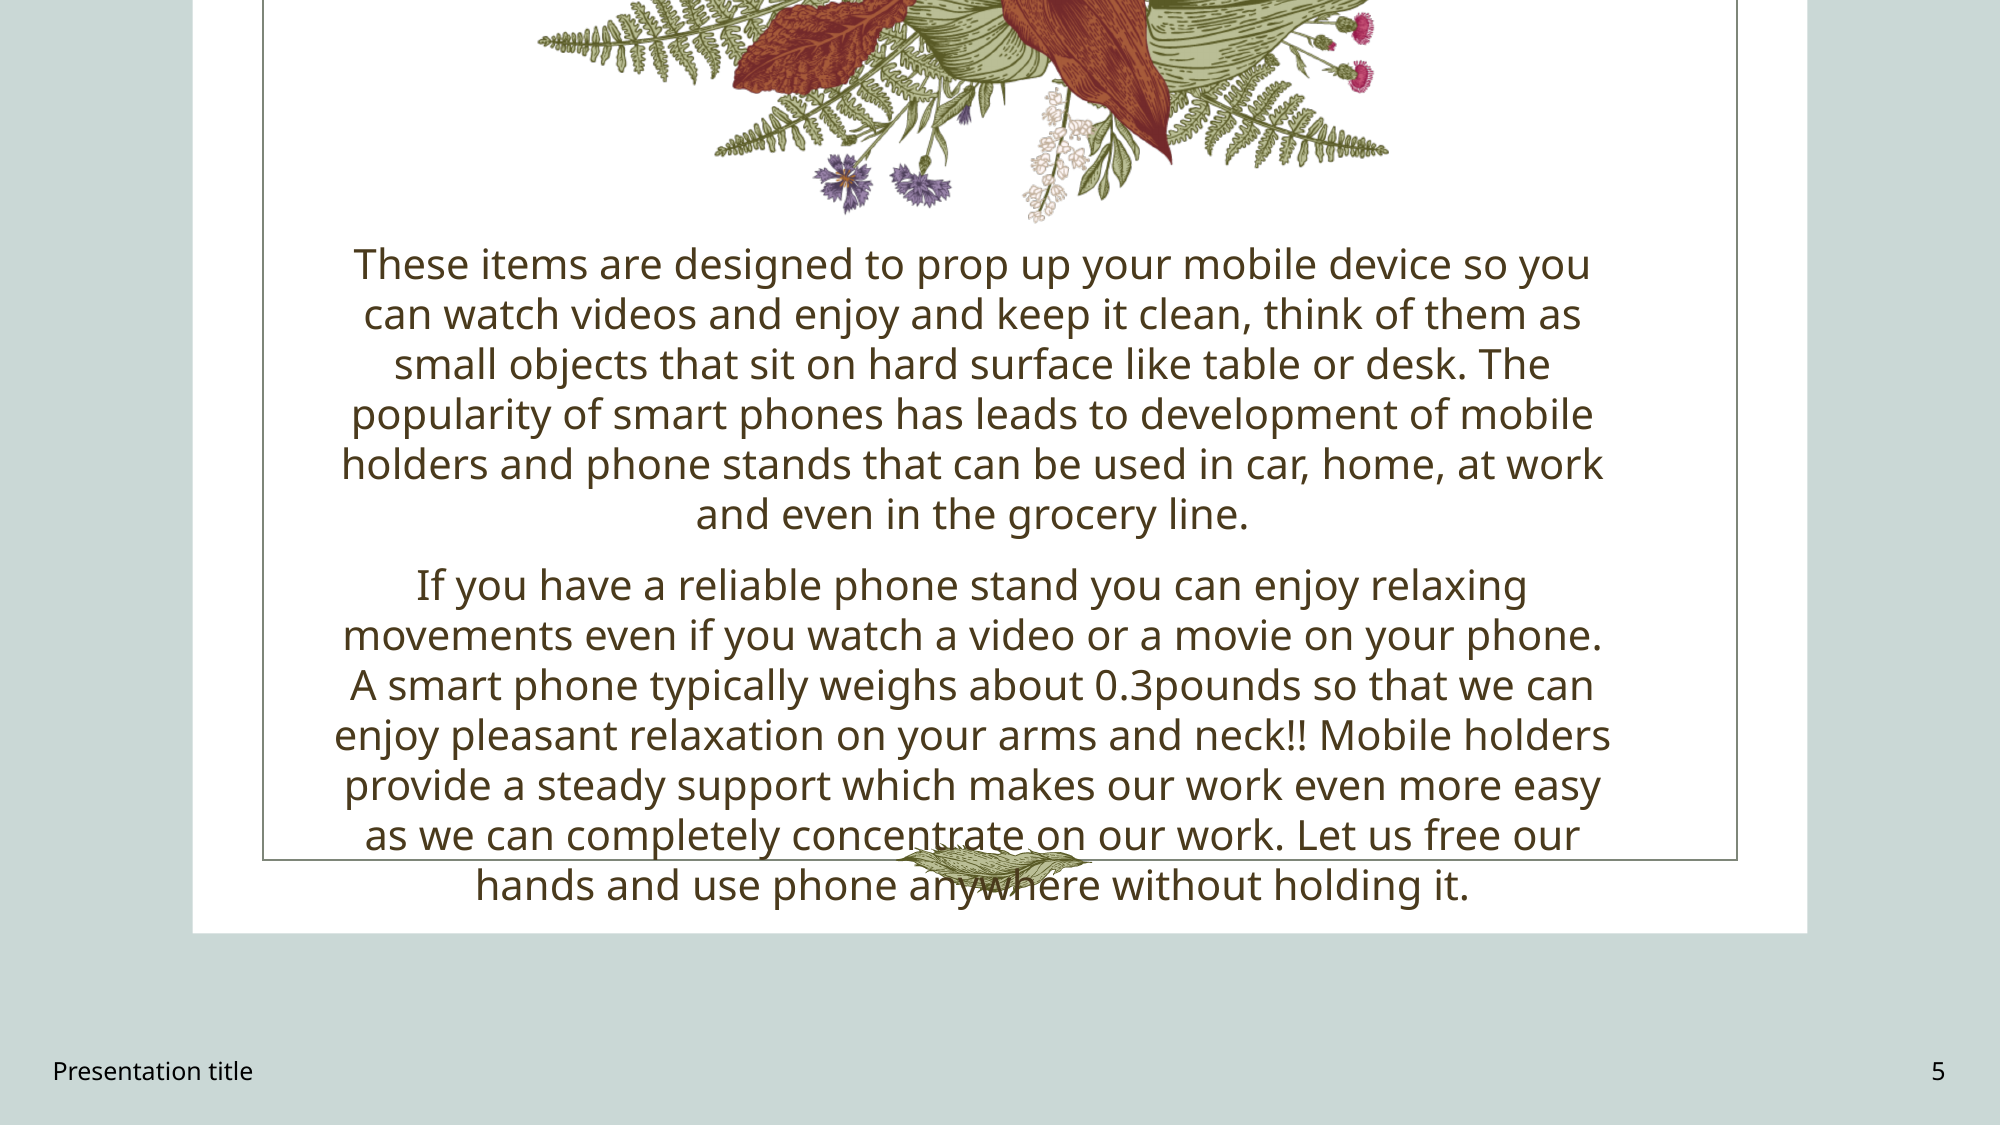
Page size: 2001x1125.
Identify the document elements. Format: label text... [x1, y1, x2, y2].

slide_number 5 [1510, 1042, 1961, 1103]
list These items are designed to prop up your mobile device so you can watch videos and enjoy and keep it clean, think of them as small objects that sit on hard surface like table or desk. The popularity of smart phones has leads to development of mobile holders and phone stands that can be used in car, home, at work and even in the grocery line. If you have a reliable phone stand you can enjoy relaxing movements even if you watch a video or a movie on your phone. A smart phone typically weighs about 0.3pounds so that we can enjoy pleasant relaxation on your arms and neck!! Mobile holders provide a steady support which makes our work even more easy as we can completely concentrate on our work. Let us free our hands and use phone anywhere without holding it. [313, 230, 1632, 845]
footer Presentation title [37, 1042, 713, 1103]
picture [535, 0, 1416, 230]
picture [894, 845, 1093, 897]
